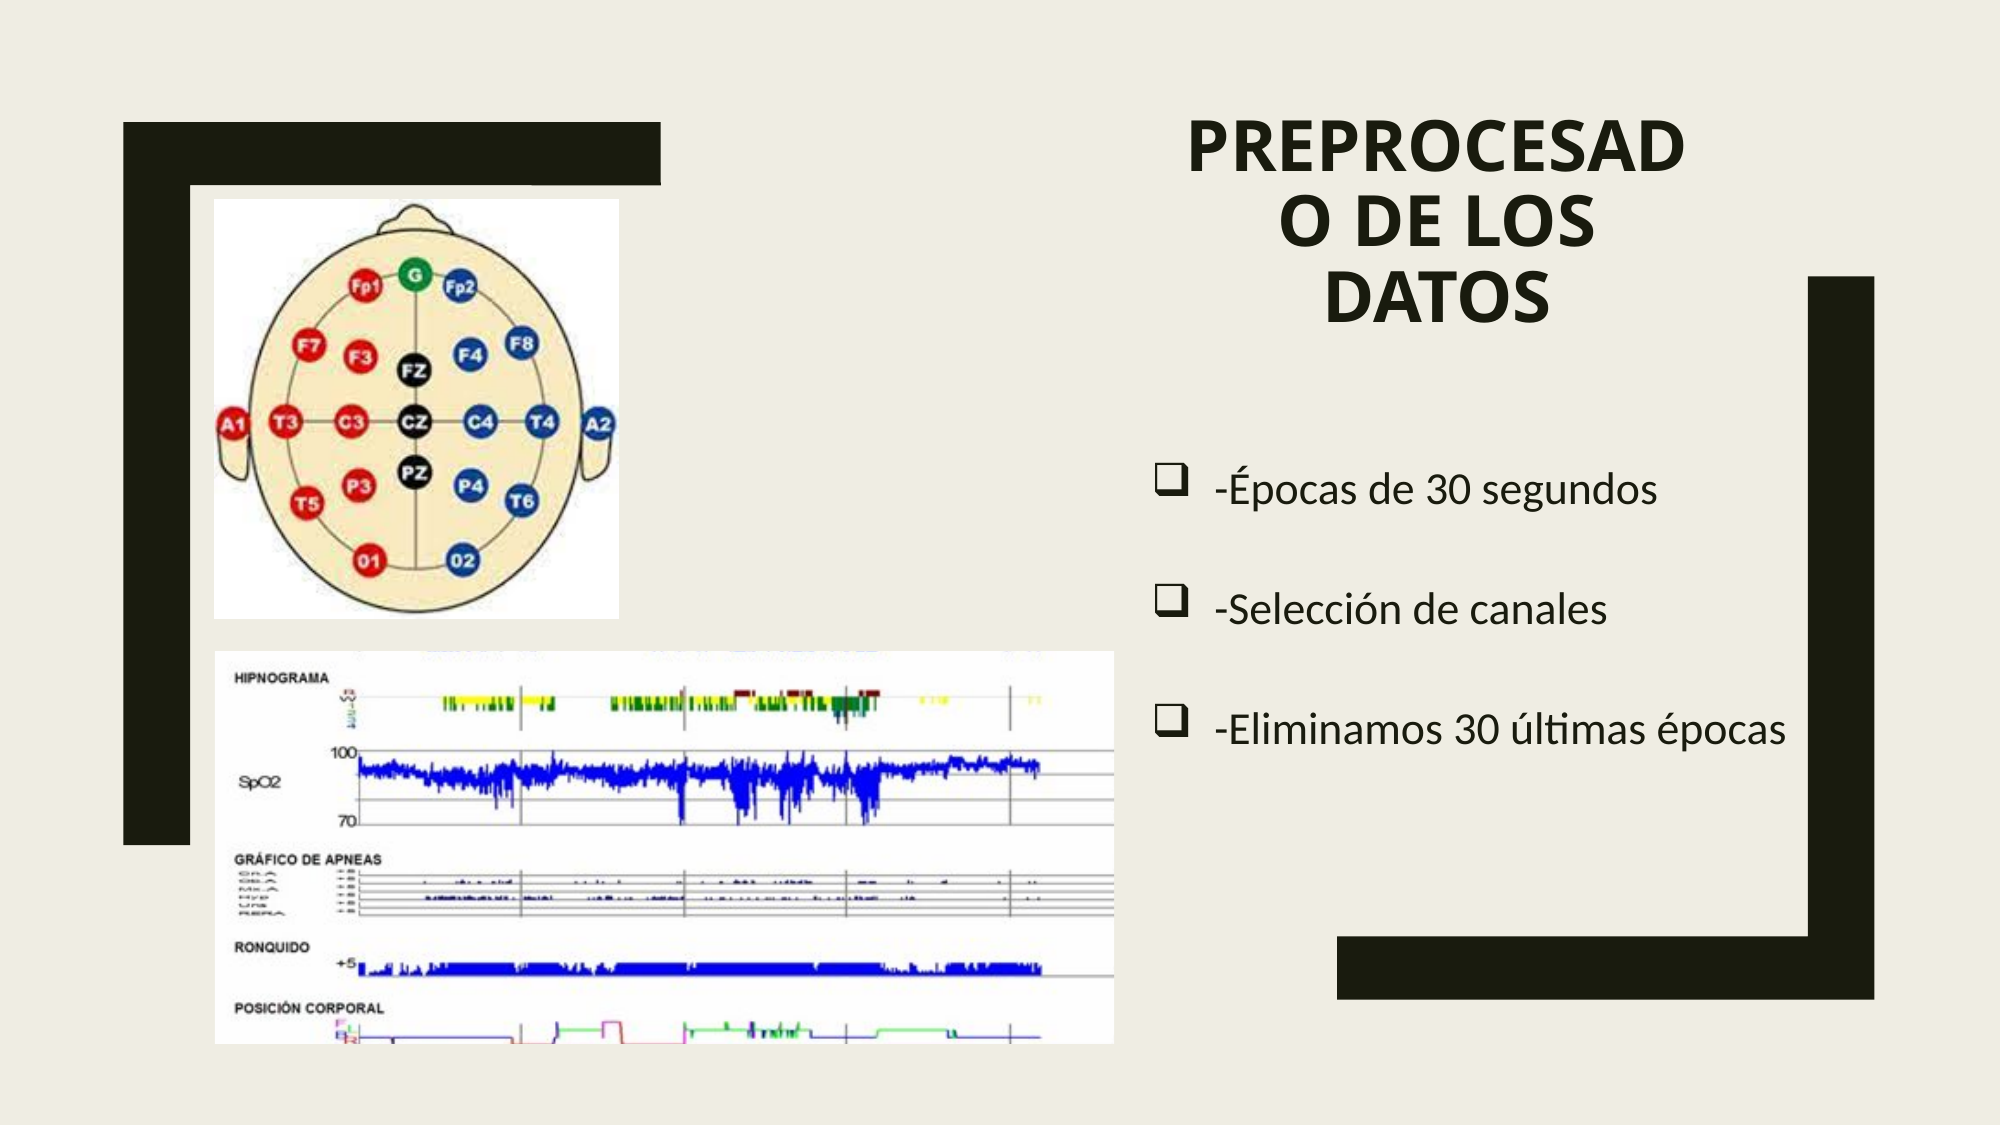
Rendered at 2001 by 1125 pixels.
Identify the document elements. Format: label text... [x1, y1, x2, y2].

picture [214, 199, 619, 619]
title Preprocesado de los datos [1161, 200, 1713, 345]
picture [214, 651, 1115, 1044]
subtitle -Épocas de 30 segundos -Selección de canales -Eliminamos 30 últimas épocas [1136, 390, 1829, 1021]
